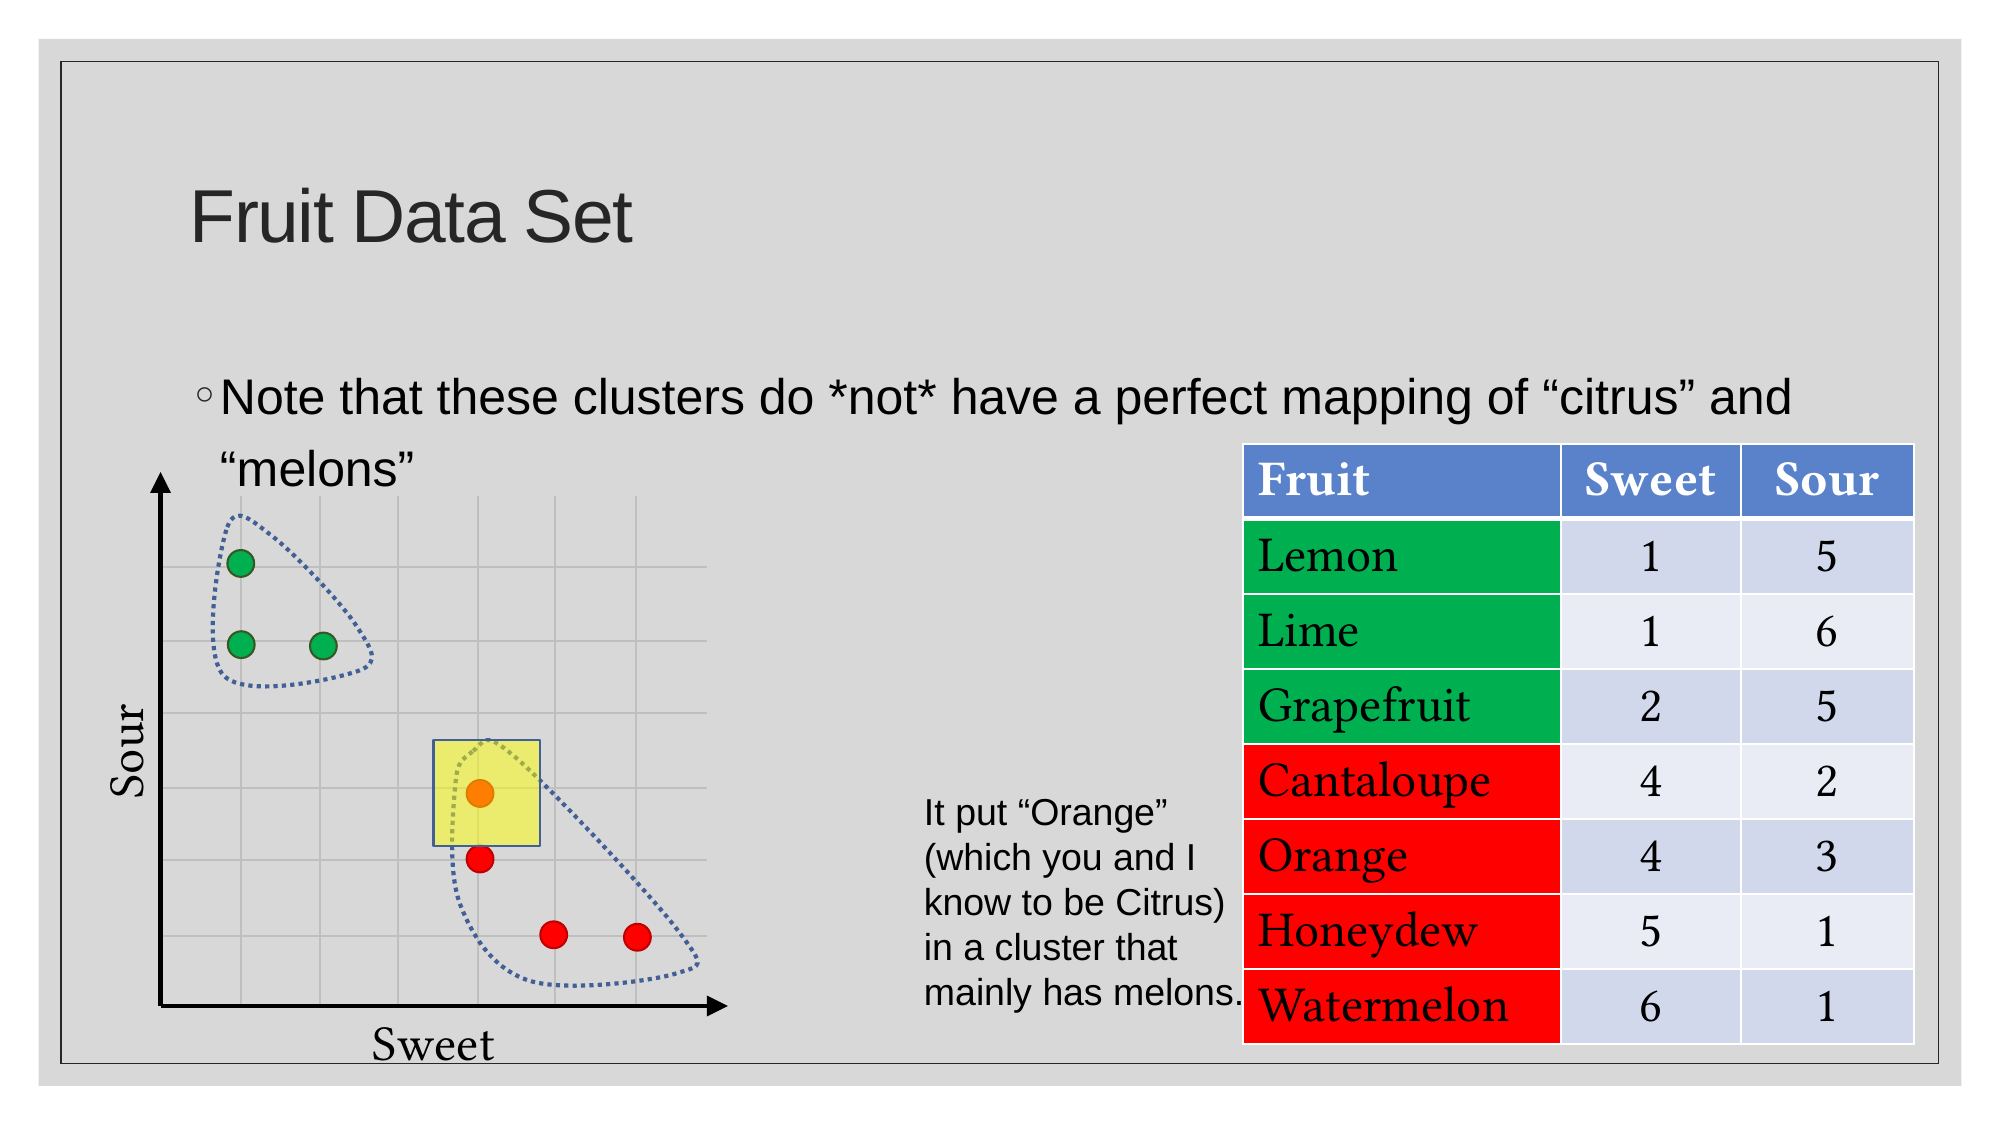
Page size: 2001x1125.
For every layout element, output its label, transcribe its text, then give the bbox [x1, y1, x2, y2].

table_cell 4 [1562, 820, 1740, 893]
table_cell 5 [1562, 895, 1740, 968]
table_cell 5 [1742, 521, 1913, 593]
table_cell Orange [1266, 820, 1560, 893]
title Fruit Data Set [174, 105, 1825, 331]
table_cell 6 [1742, 595, 1913, 668]
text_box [85, 471, 728, 1072]
list Note that these clusters do *not* have a perfect mapping of “citrus” and “melons” [174, 345, 1825, 977]
table_cell Honeydew [1266, 895, 1560, 968]
table_cell 5 [1742, 670, 1913, 743]
table_cell 2 [1742, 745, 1913, 818]
table_cell 1 [1562, 595, 1740, 668]
table_cell Lemon [1244, 521, 1560, 593]
table_cell 4 [1562, 745, 1740, 818]
table_cell Cantaloupe [1244, 745, 1560, 818]
table_cell 1 [1742, 970, 1913, 1043]
table_header Sweet [1562, 445, 1740, 516]
table_cell 1 [1562, 521, 1740, 593]
table_cell Grapefruit [1244, 670, 1560, 743]
table_cell 6 [1562, 970, 1740, 1043]
table_cell 3 [1742, 820, 1913, 893]
table_cell Lime [1244, 595, 1560, 668]
text_box It put “Orange” (which you and I know to be Citrus) in a cluster that mainly has melons. [909, 780, 1266, 1020]
table_cell 2 [1562, 670, 1740, 743]
table_header Fruit [1244, 445, 1560, 516]
table_header Sour [1742, 445, 1913, 516]
table_cell 1 [1742, 895, 1913, 968]
table_cell Watermelon [1244, 970, 1560, 1043]
